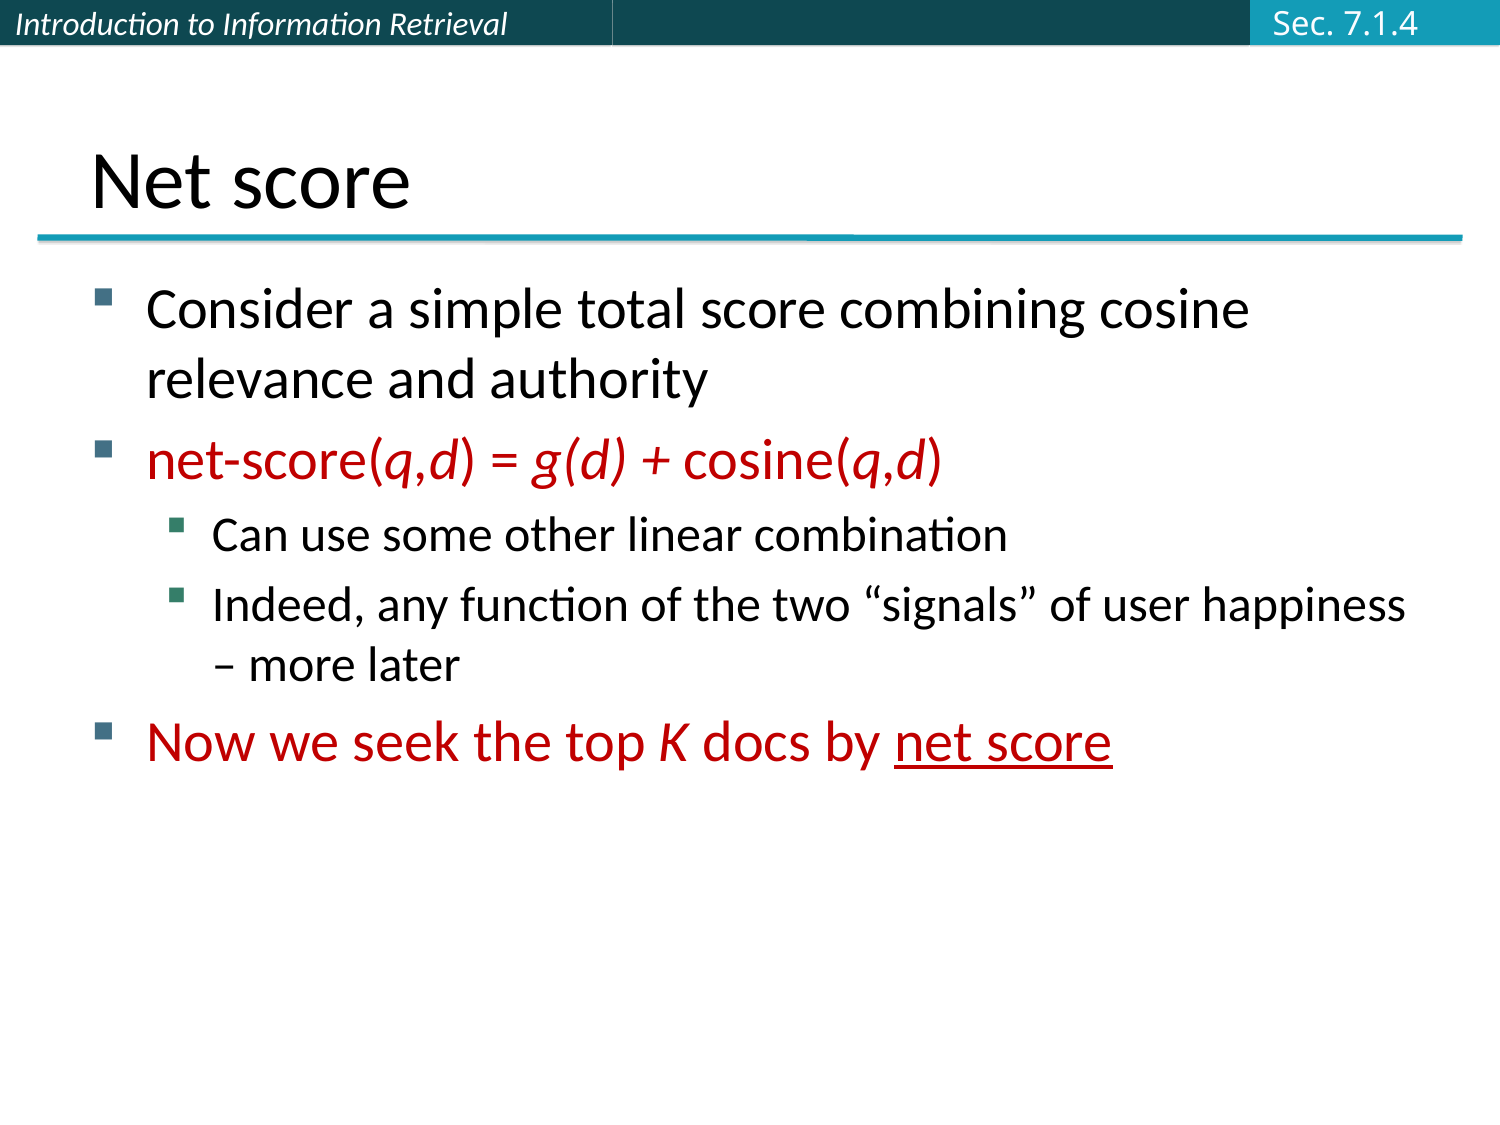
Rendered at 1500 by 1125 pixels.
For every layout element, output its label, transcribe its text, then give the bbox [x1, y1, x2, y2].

list Consider a simple total score combining cosine relevance and authority net-score(q,d) = g(d) + cosine(q,d) Can use some other linear combination Indeed, any function of the two “signals” of user happiness – more later Now we seek the top K docs by net score [75, 262, 1425, 1075]
text_box Sec. 7.1.4 [1257, 0, 1434, 50]
title Net score [75, 45, 1425, 233]
